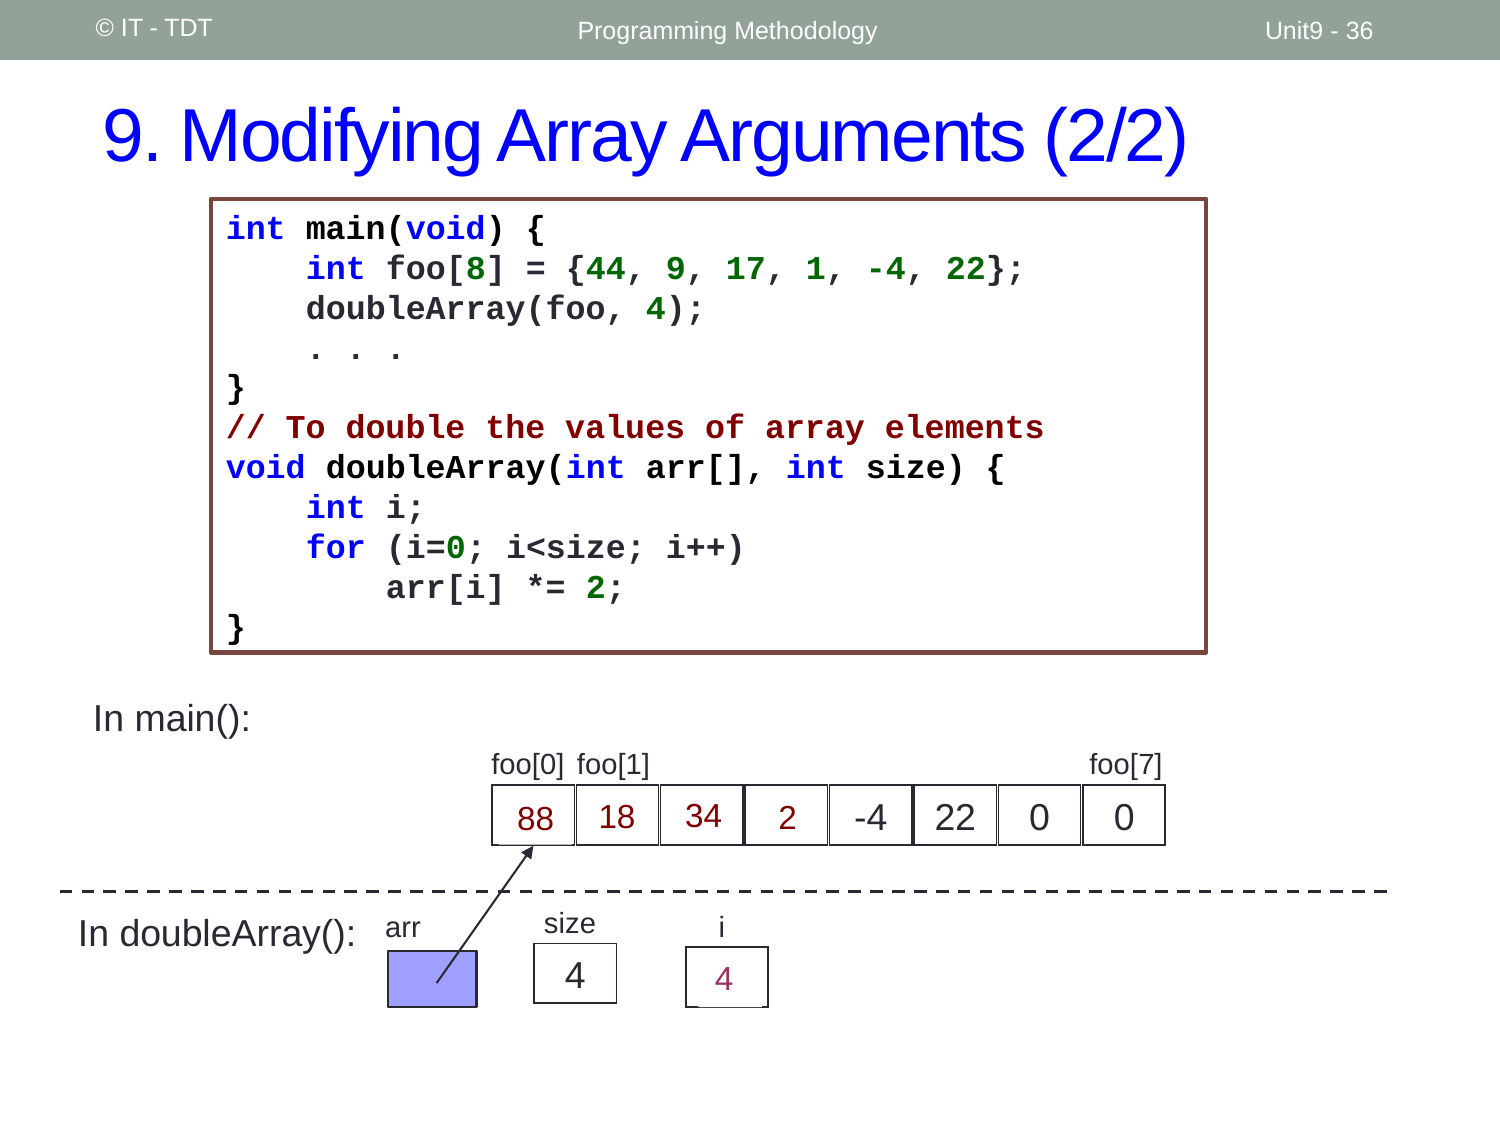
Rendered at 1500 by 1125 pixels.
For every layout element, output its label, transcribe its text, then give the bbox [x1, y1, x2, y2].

slide_number © IT - TDT [80, 0, 556, 54]
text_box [63, 845, 778, 1009]
footer Programming Methodology [562, 3, 1238, 57]
text_box int main(void) { int foo[8] = {44, 9, 17, 1, -4, 22}; doubleArray(foo, 4); . . . } // To double the values of array elements void doubleArray(int arr[], int size) { int i; for (i=0; i<size; i++) arr[i] *= 2; } [209, 197, 1208, 655]
slide_number Unit9 - 36 [1250, 3, 1425, 57]
title 9. Modifying Array Arguments (2/2) [87, 62, 1463, 200]
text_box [60, 686, 1391, 892]
